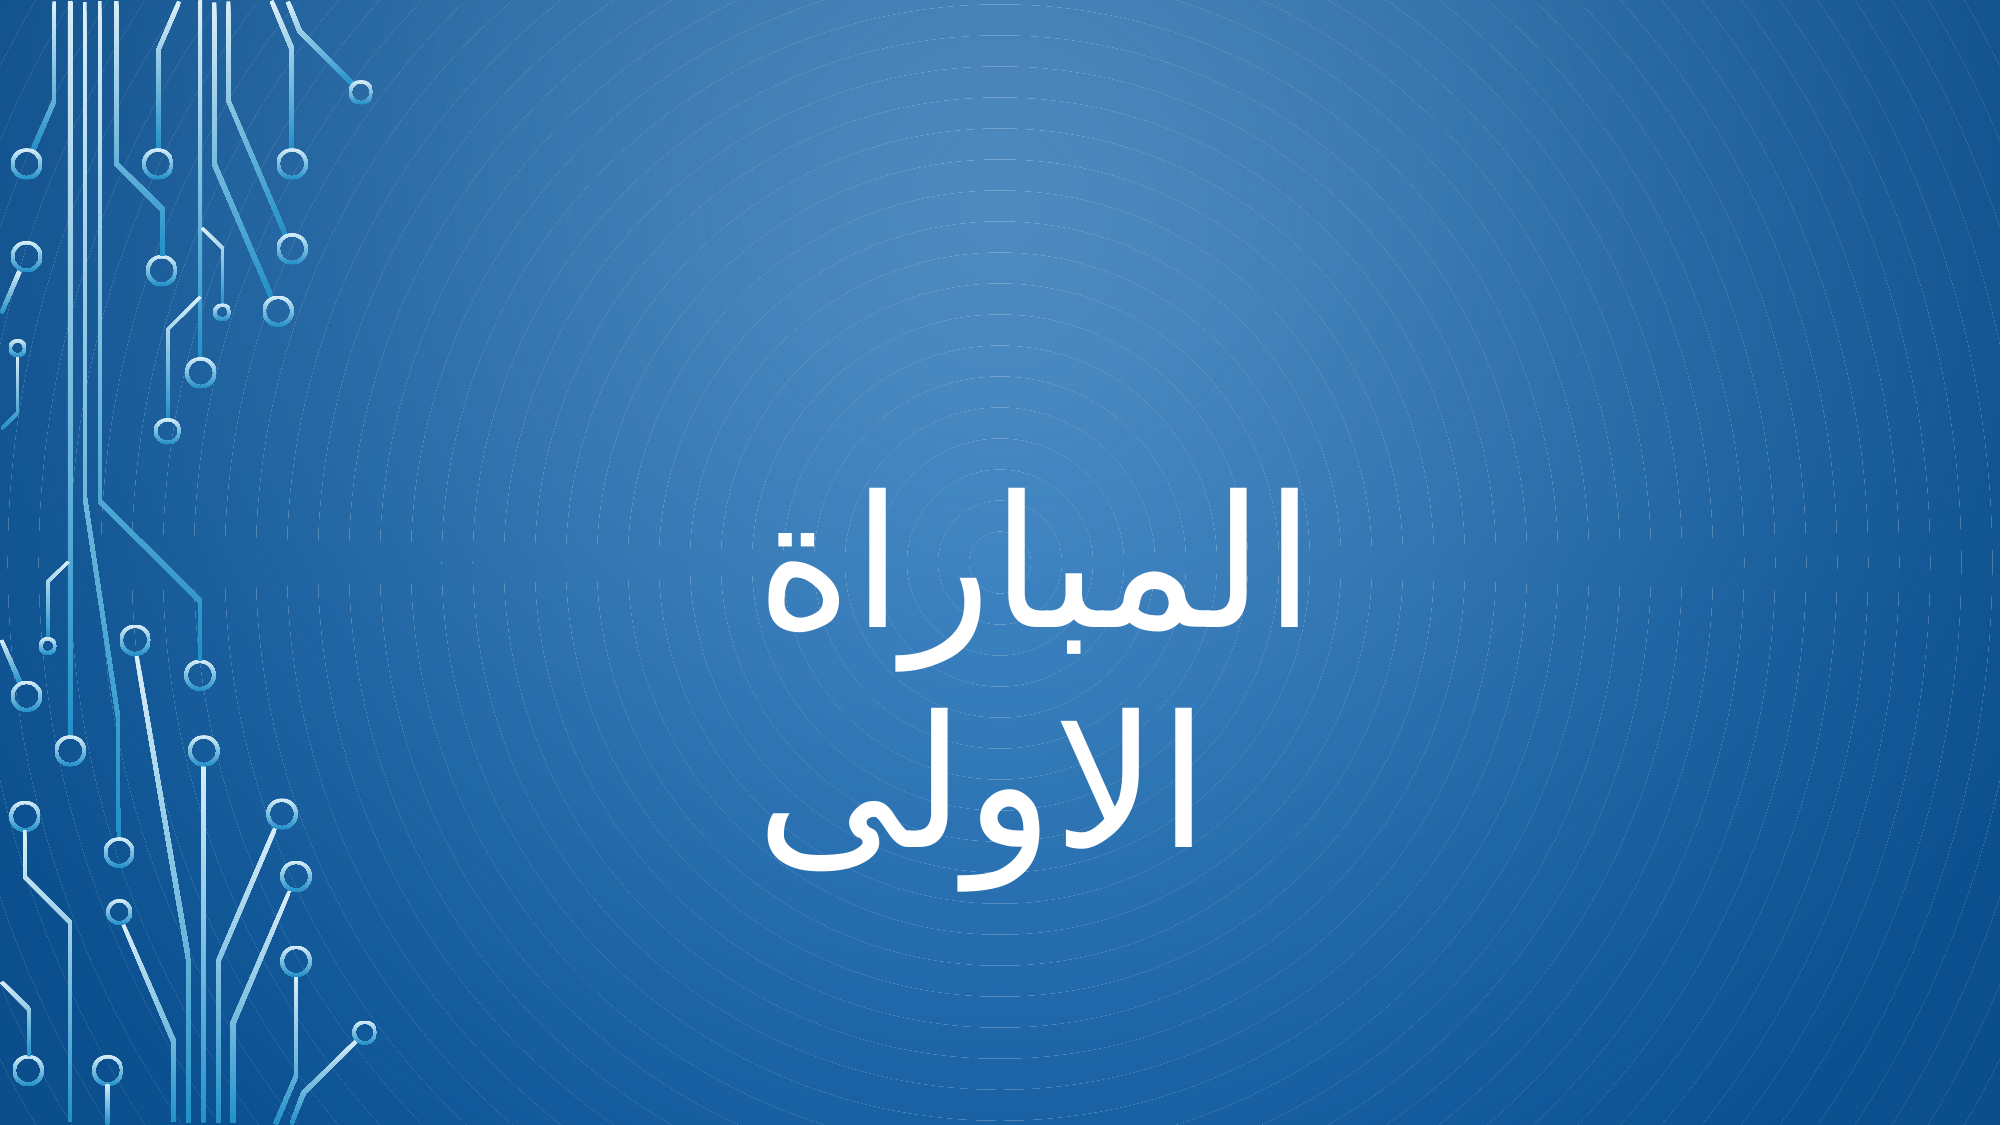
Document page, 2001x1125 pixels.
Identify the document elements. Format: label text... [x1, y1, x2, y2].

text_box المباراة الاولى [742, 437, 1741, 892]
